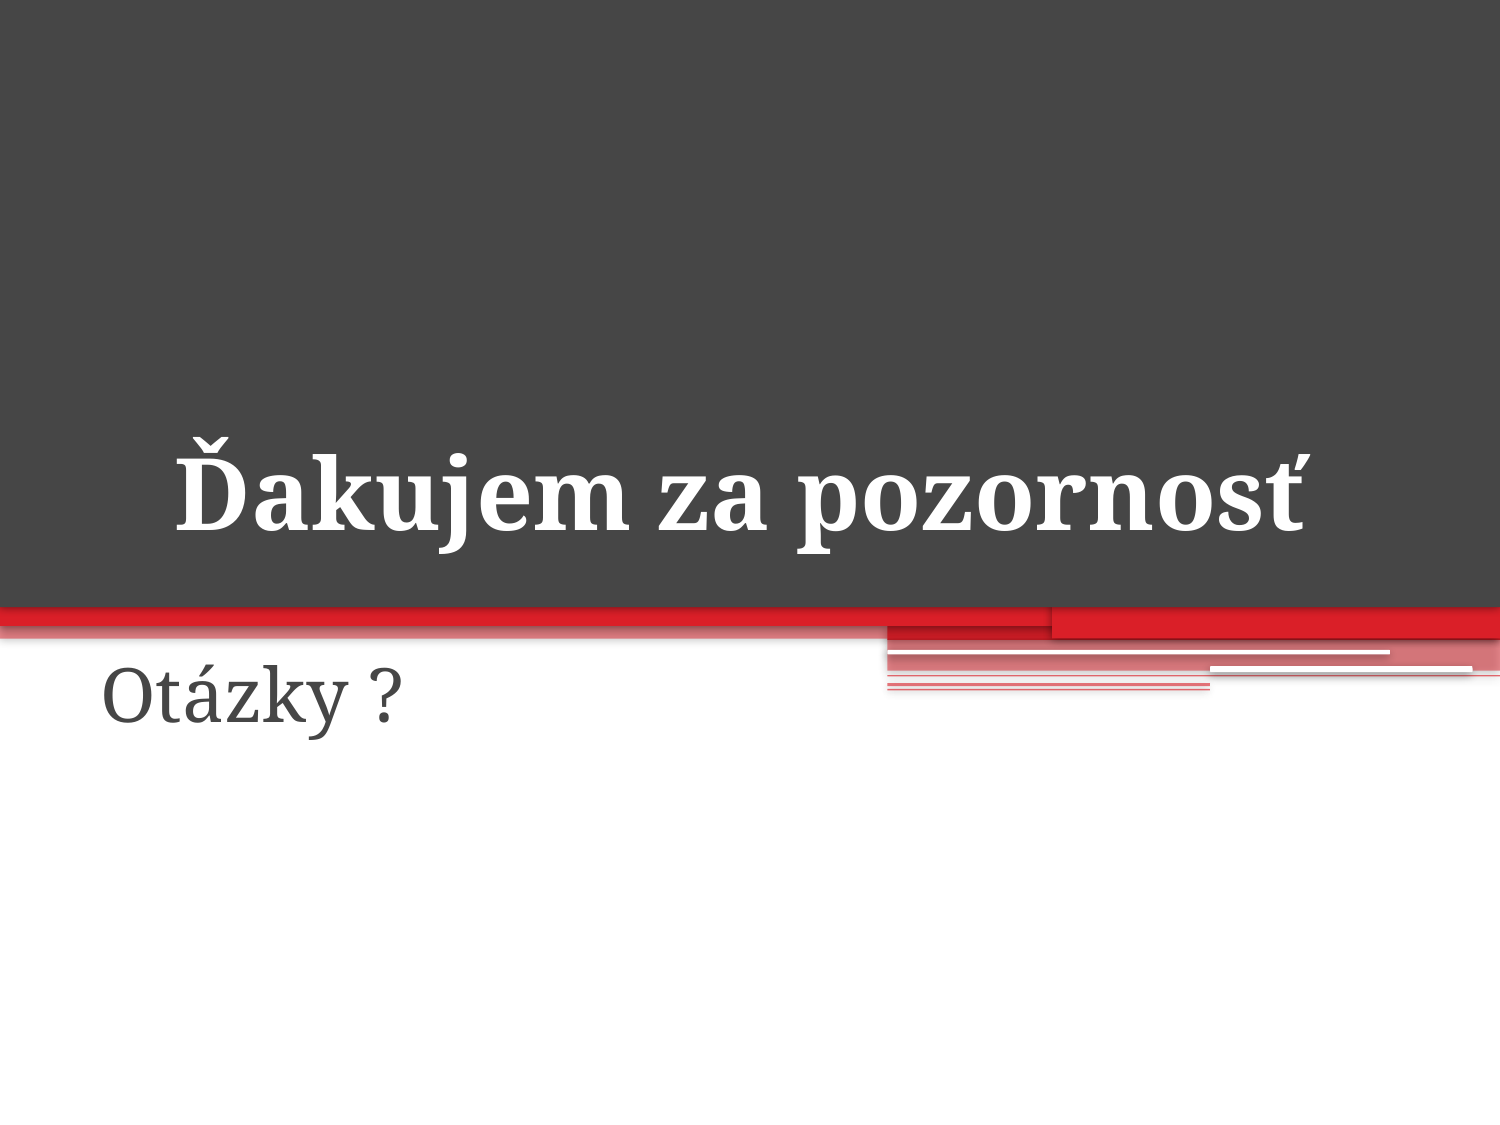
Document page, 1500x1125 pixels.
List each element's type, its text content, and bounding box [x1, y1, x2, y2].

subtitle Otázky ? [75, 639, 888, 928]
title Ďakujem za pozornosť [46, 316, 1435, 558]
